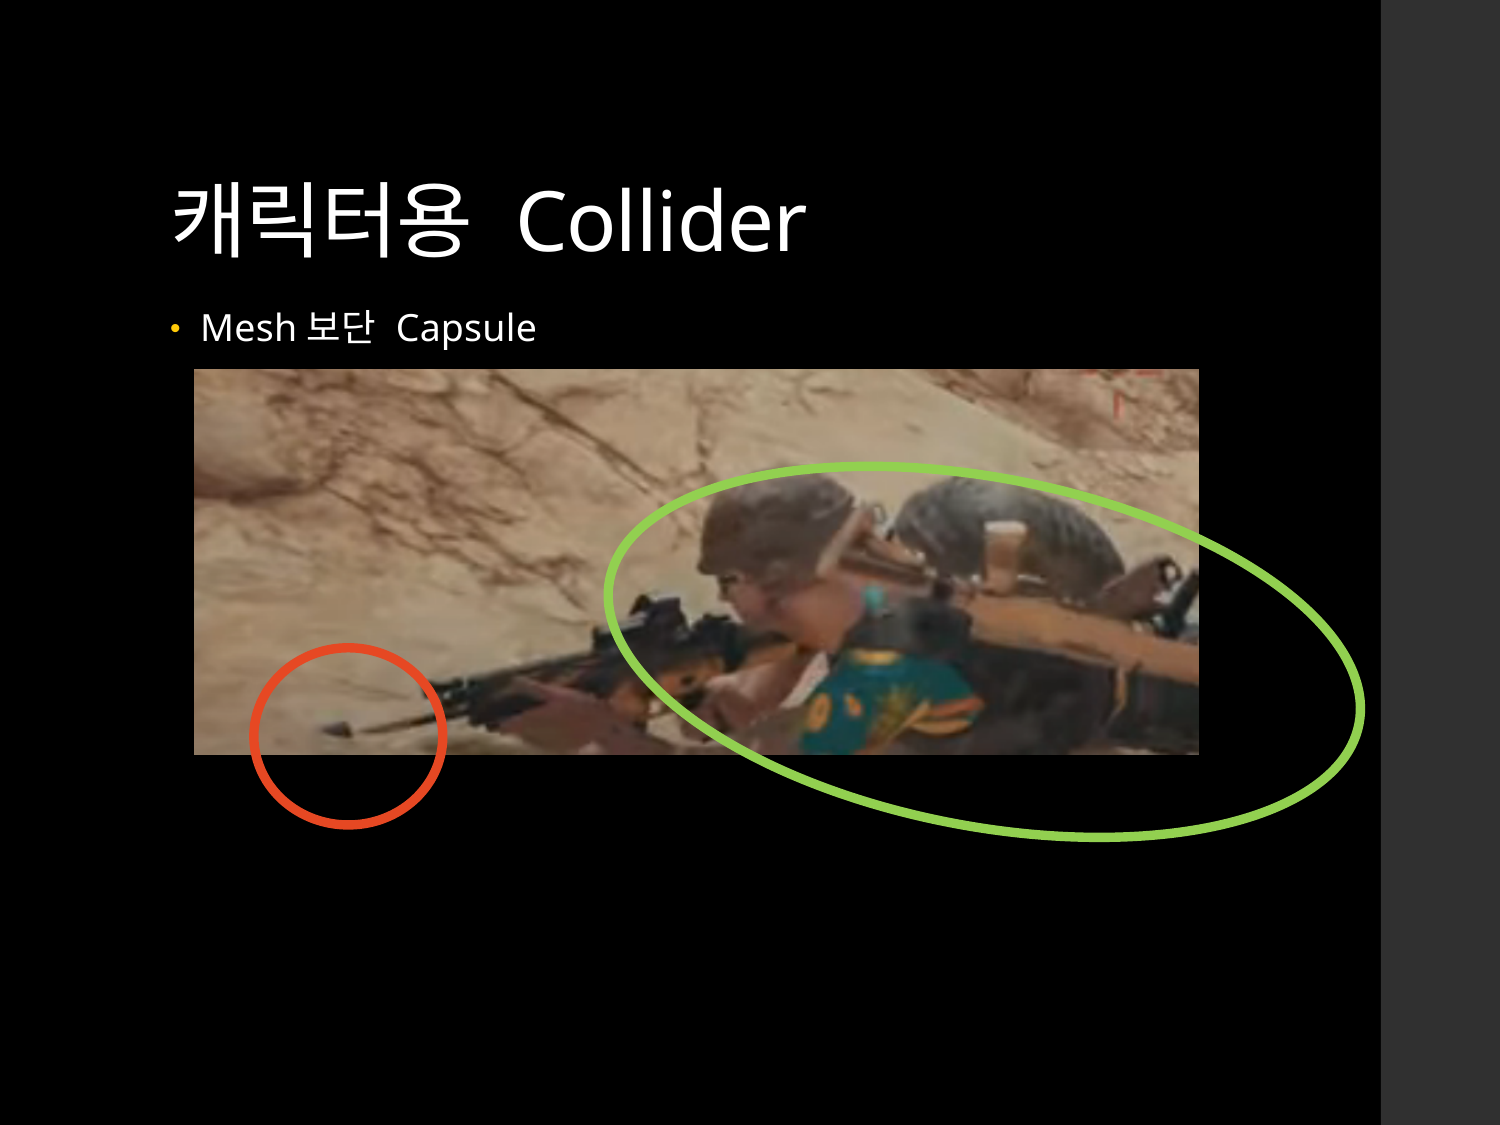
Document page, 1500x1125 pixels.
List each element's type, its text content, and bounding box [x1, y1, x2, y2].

text_box [765, 540, 1362, 839]
text_box [257, 764, 440, 827]
list Mesh보단 Capsule [155, 299, 1213, 1014]
title 캐릭터용 Collider [155, 60, 1348, 278]
picture [194, 369, 1199, 756]
